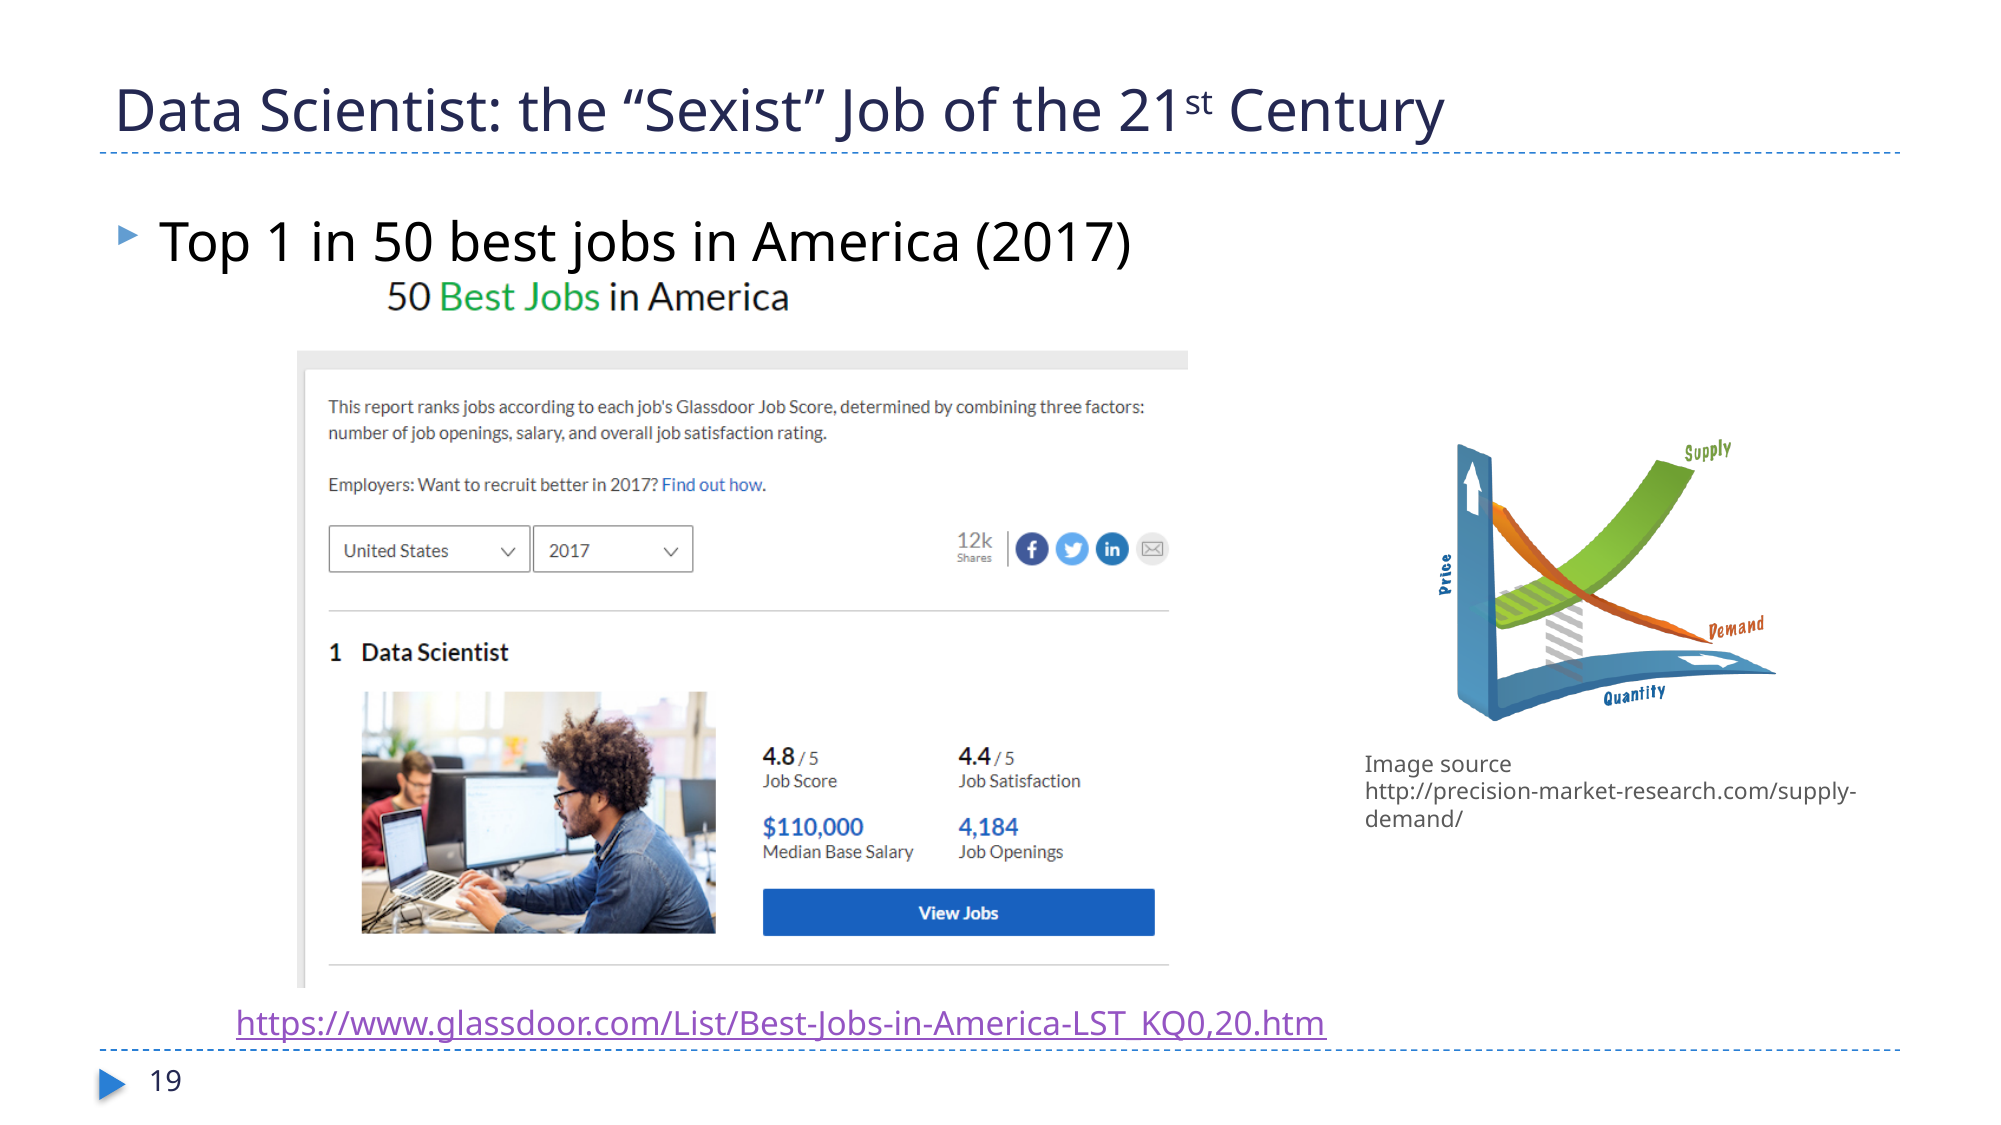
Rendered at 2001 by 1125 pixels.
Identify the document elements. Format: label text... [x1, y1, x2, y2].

slide_number 19 [133, 1055, 568, 1103]
text_box Image source http://precision-market-research.com/supply-demand/ [1350, 741, 1913, 839]
list Top 1 in 50 best jobs in America (2017) [99, 200, 1900, 1010]
text_box https://www.glassdoor.com/List/Best-Jobs-in-America-LST_KQ0,20.htm [187, 994, 1375, 1055]
picture [1424, 422, 1788, 729]
title Data Scientist: the “Sexist” Job of the 21st Century [99, 24, 1725, 151]
picture [297, 274, 1188, 988]
